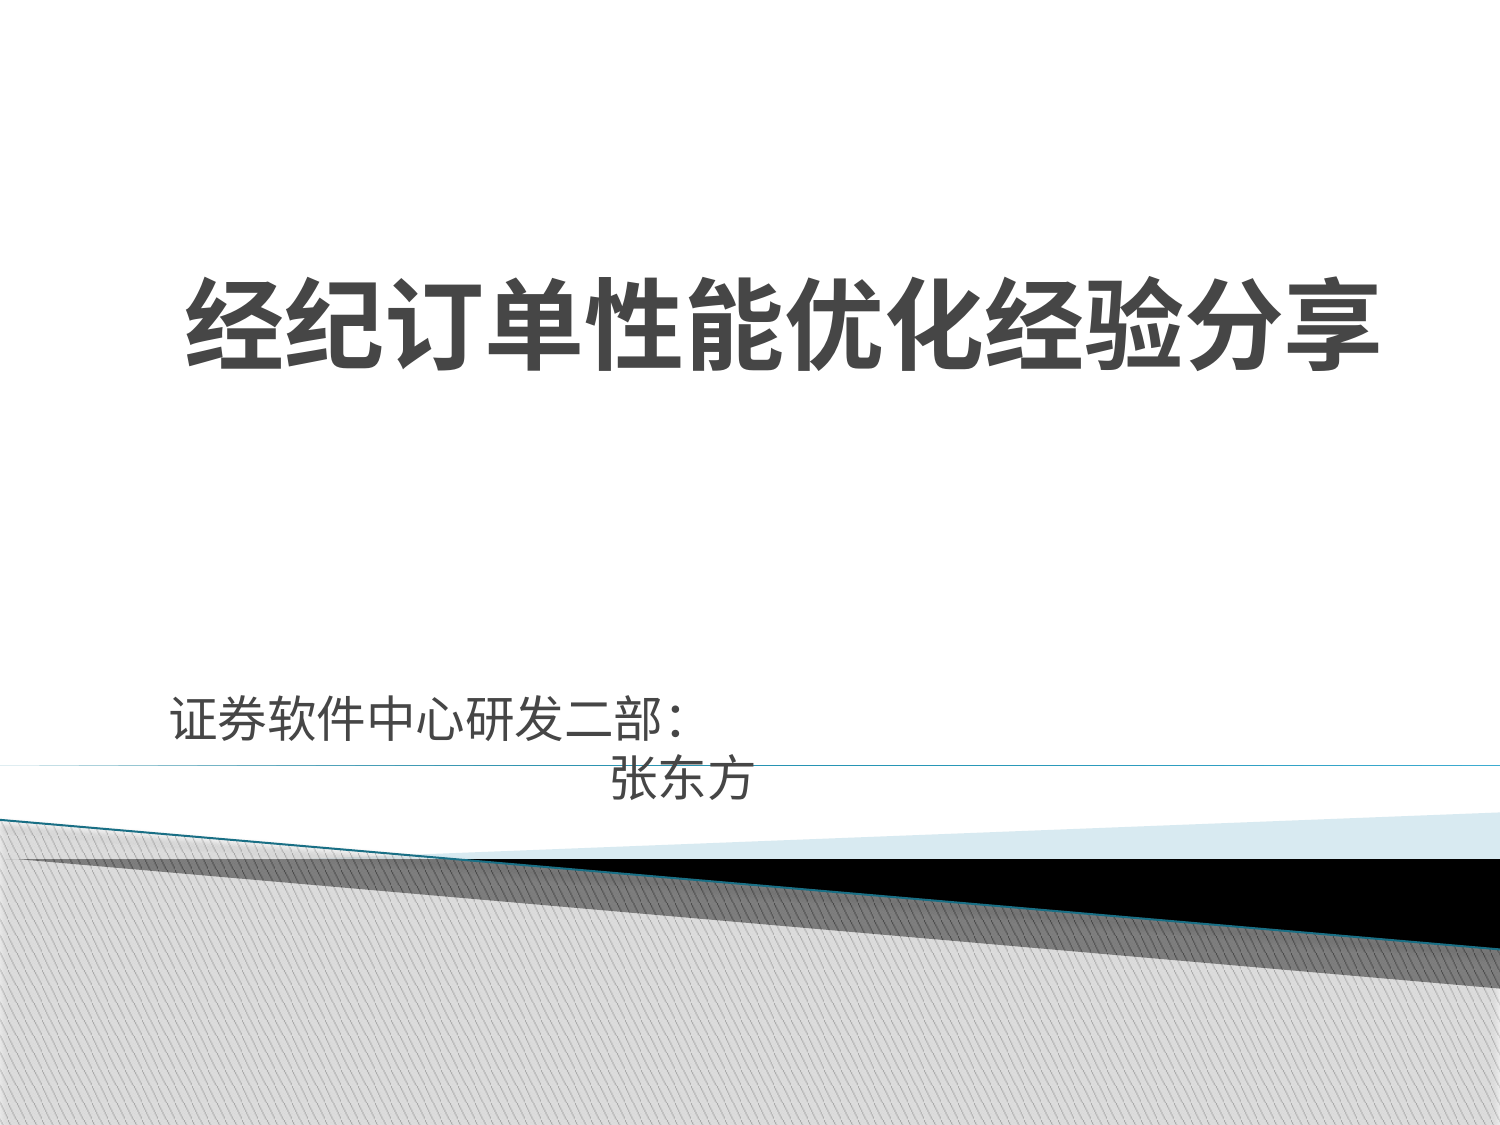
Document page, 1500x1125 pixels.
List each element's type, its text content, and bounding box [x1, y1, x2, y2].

title 经纪订单性能优化经验分享 [123, 90, 1399, 391]
subtitle 证券软件中心研发二部： 张东方 [159, 680, 774, 815]
picture [5, 859, 1500, 989]
